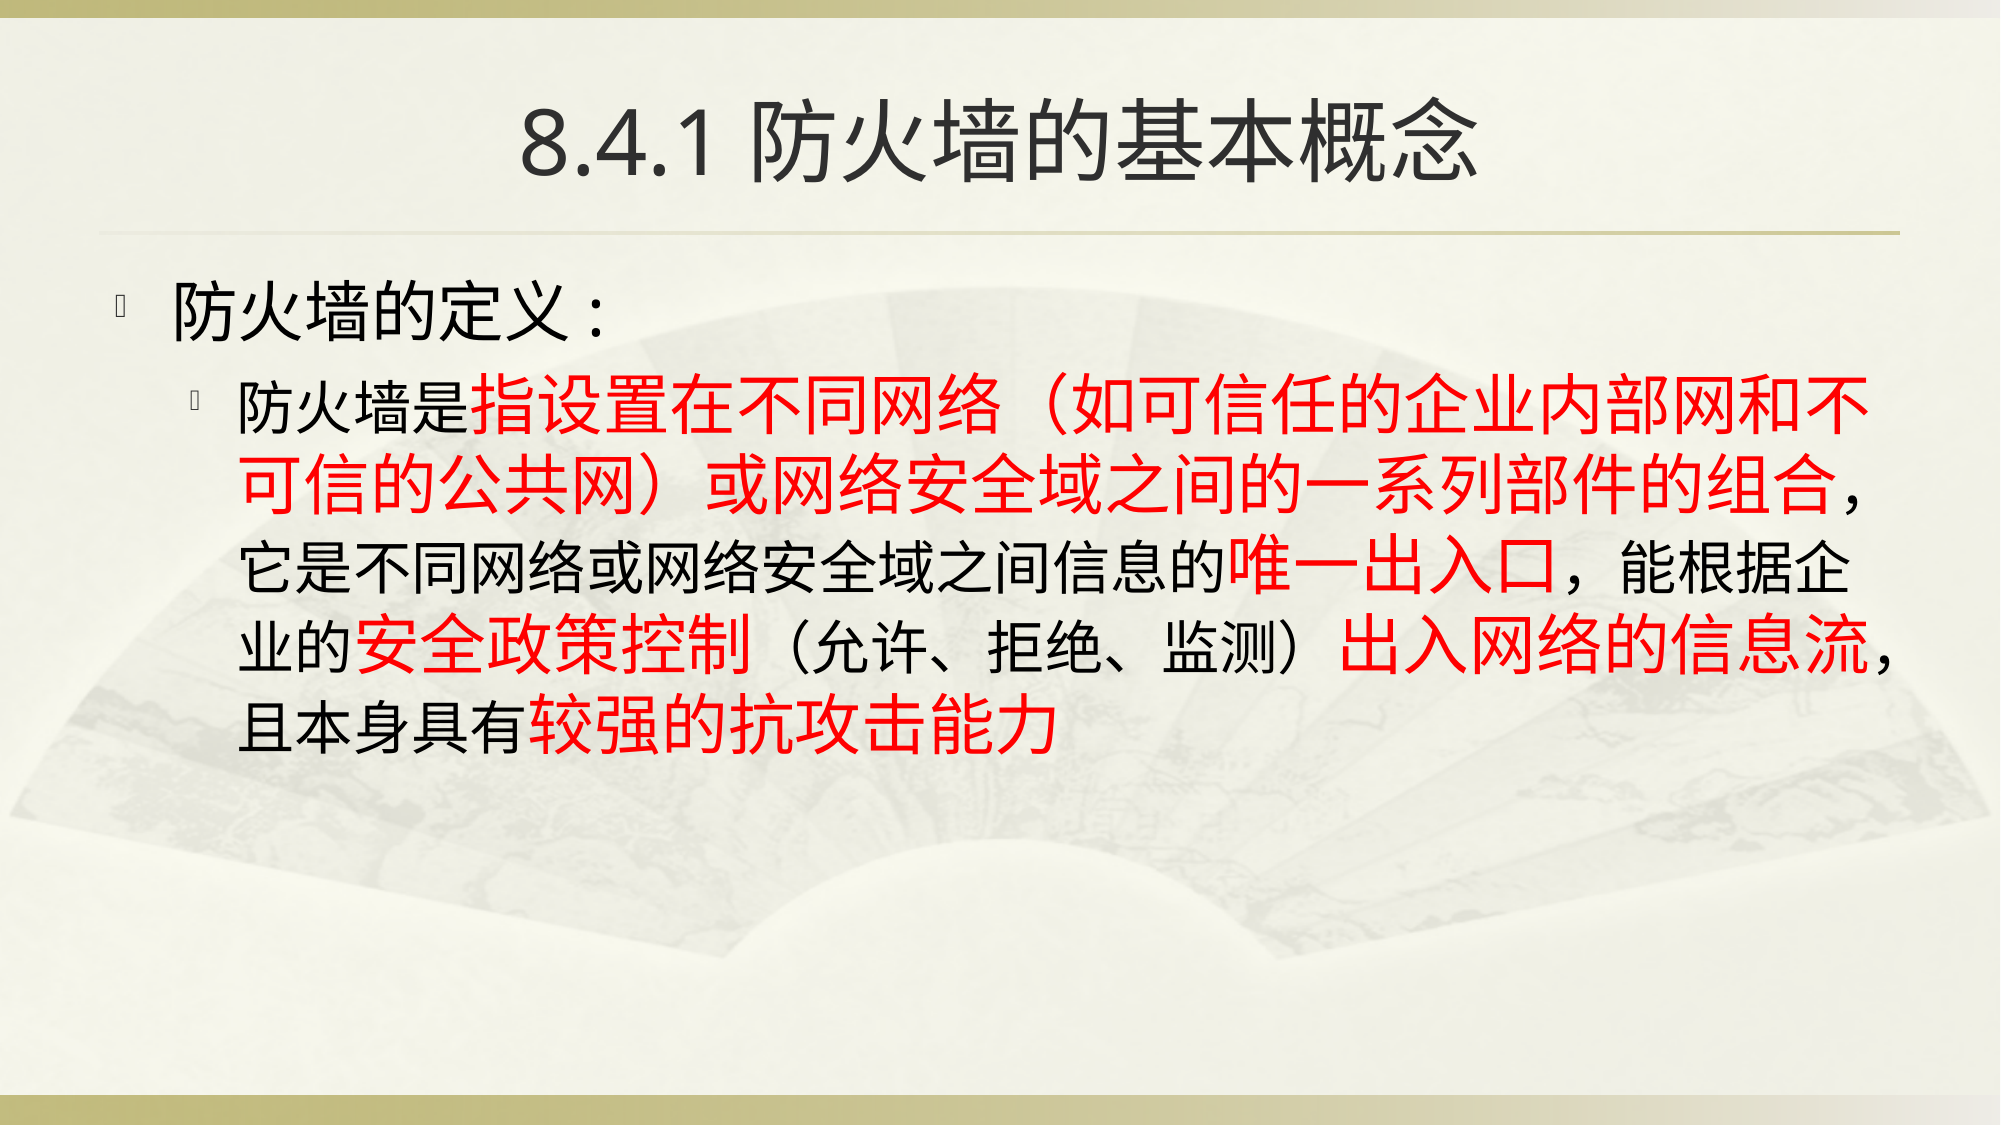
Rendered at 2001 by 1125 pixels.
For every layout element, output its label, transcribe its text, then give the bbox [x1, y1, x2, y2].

list 防火墙的定义: 防火墙是指设置在不同网络（如可信任的企业内部网和不可信的公共网）或网络安全域之间的一系列部件的组合，它是不同网络或网络安全域之间信息的唯一出入口，能根据企业的安全政策控制（允许、拒绝、监测）出入网络的信息流，且本身具有较强的抗攻击能力 [99, 262, 1900, 1032]
title 8.4.1防火墙的基本概念 [99, 45, 1900, 233]
